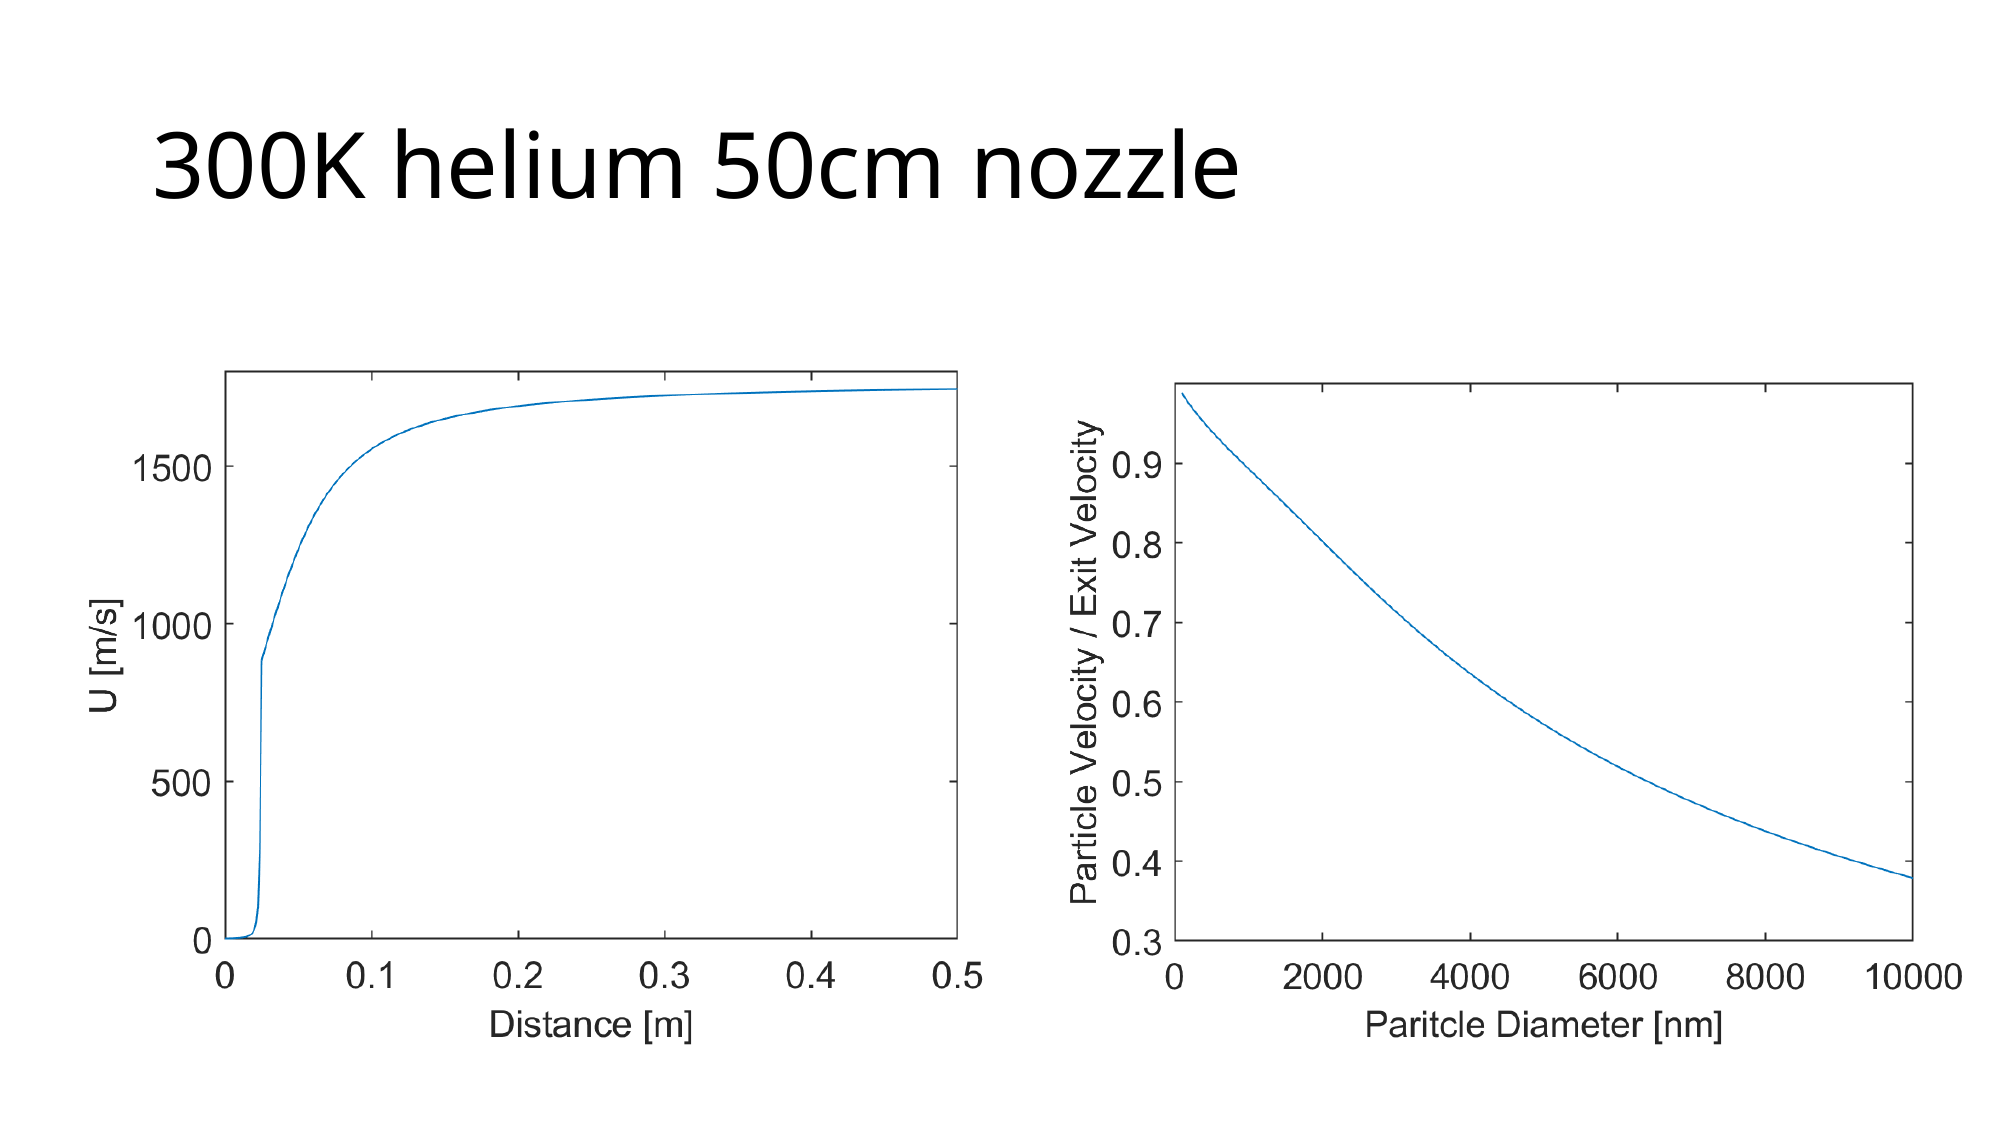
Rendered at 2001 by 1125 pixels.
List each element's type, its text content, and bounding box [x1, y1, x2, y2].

title 300K helium 50cm nozzle [137, 59, 1863, 278]
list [1050, 330, 2000, 1045]
picture [78, 317, 1049, 1045]
